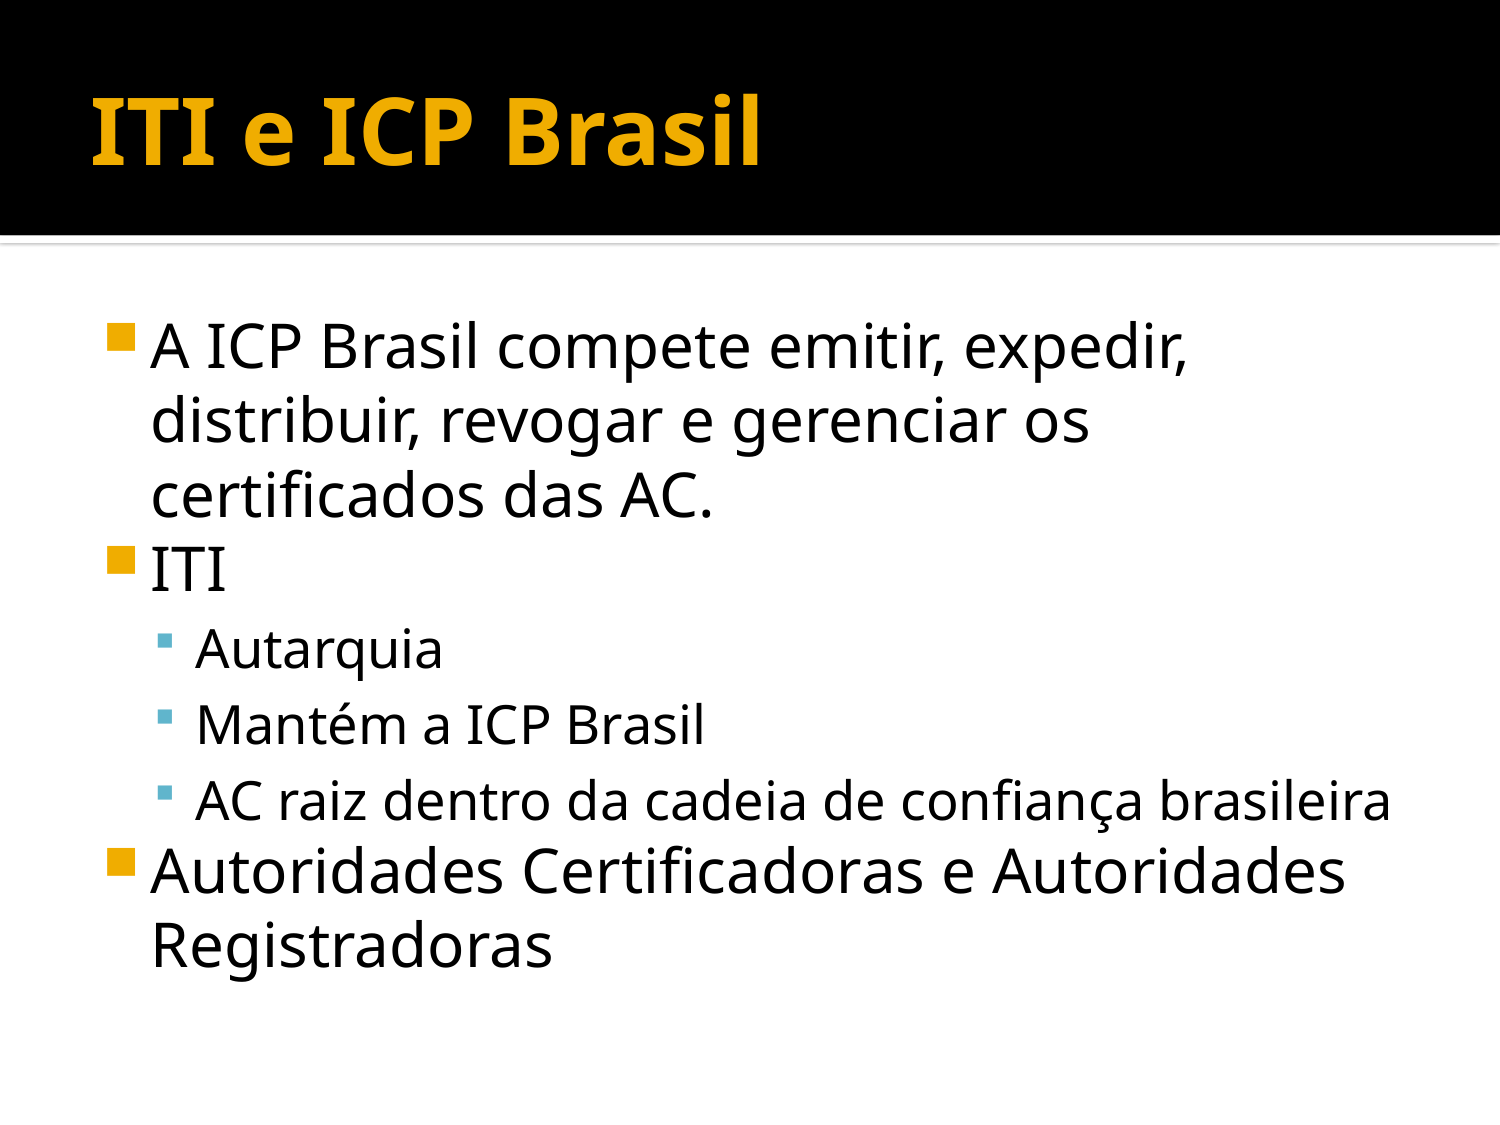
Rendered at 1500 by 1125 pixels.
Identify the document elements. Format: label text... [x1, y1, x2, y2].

list A ICP Brasil compete emitir, expedir, distribuir, revogar e gerenciar os certificados das AC. ITI Autarquia Mantém a ICP Brasil AC raiz dentro da cadeia de confiança brasileira Autoridades Certificadoras e Autoridades Registradoras [75, 291, 1425, 1050]
title ITI e ICP Brasil [75, 25, 1425, 231]
